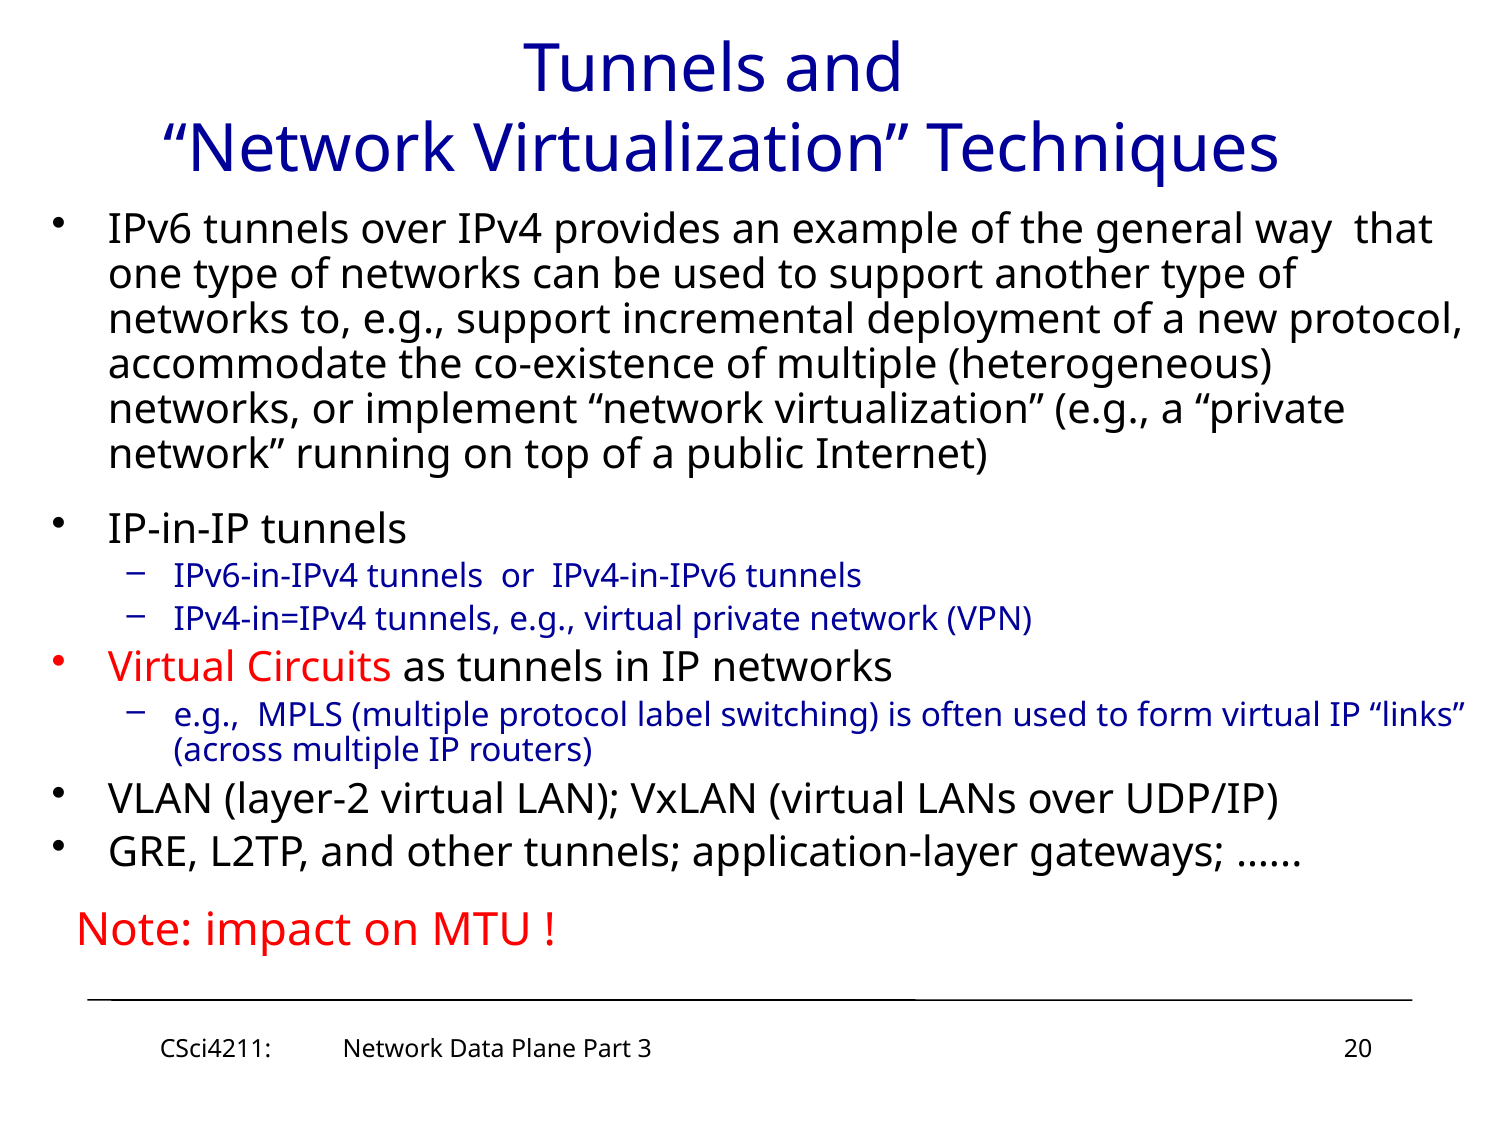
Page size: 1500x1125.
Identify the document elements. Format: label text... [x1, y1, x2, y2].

slide_number 20 [1074, 1025, 1388, 1100]
title Tunnels and “Network Virtualization” Techniques [85, 42, 1361, 168]
list IPv6 tunnels over IPv4 provides an example of the general way that one type of networks can be used to support another type of networks to, e.g., support incremental deployment of a new protocol, accommodate the co-existence of multiple (heterogeneous) networks, or implement “network virtualization” (e.g., a “private network” running on top of a public Internet) IP-in-IP tunnels IPv6-in-IPv4 tunnels or IPv4-in-IPv6 tunnels IPv4-in=IPv4 tunnels, e.g., virtual private network (VPN) Virtual Circuits as tunnels in IP networks e.g., MPLS (multiple protocol label switching) is often used to form virtual IP “links” (across multiple IP routers) VLAN (layer-2 virtual LAN); VxLAN (virtual LANs over UDP/IP) GRE, L2TP, and other tunnels; application-layer gateways; …... Note: impact on MTU ! [36, 200, 1484, 975]
footer CSci4211: Network Data Plane Part 3 [112, 1025, 700, 1075]
